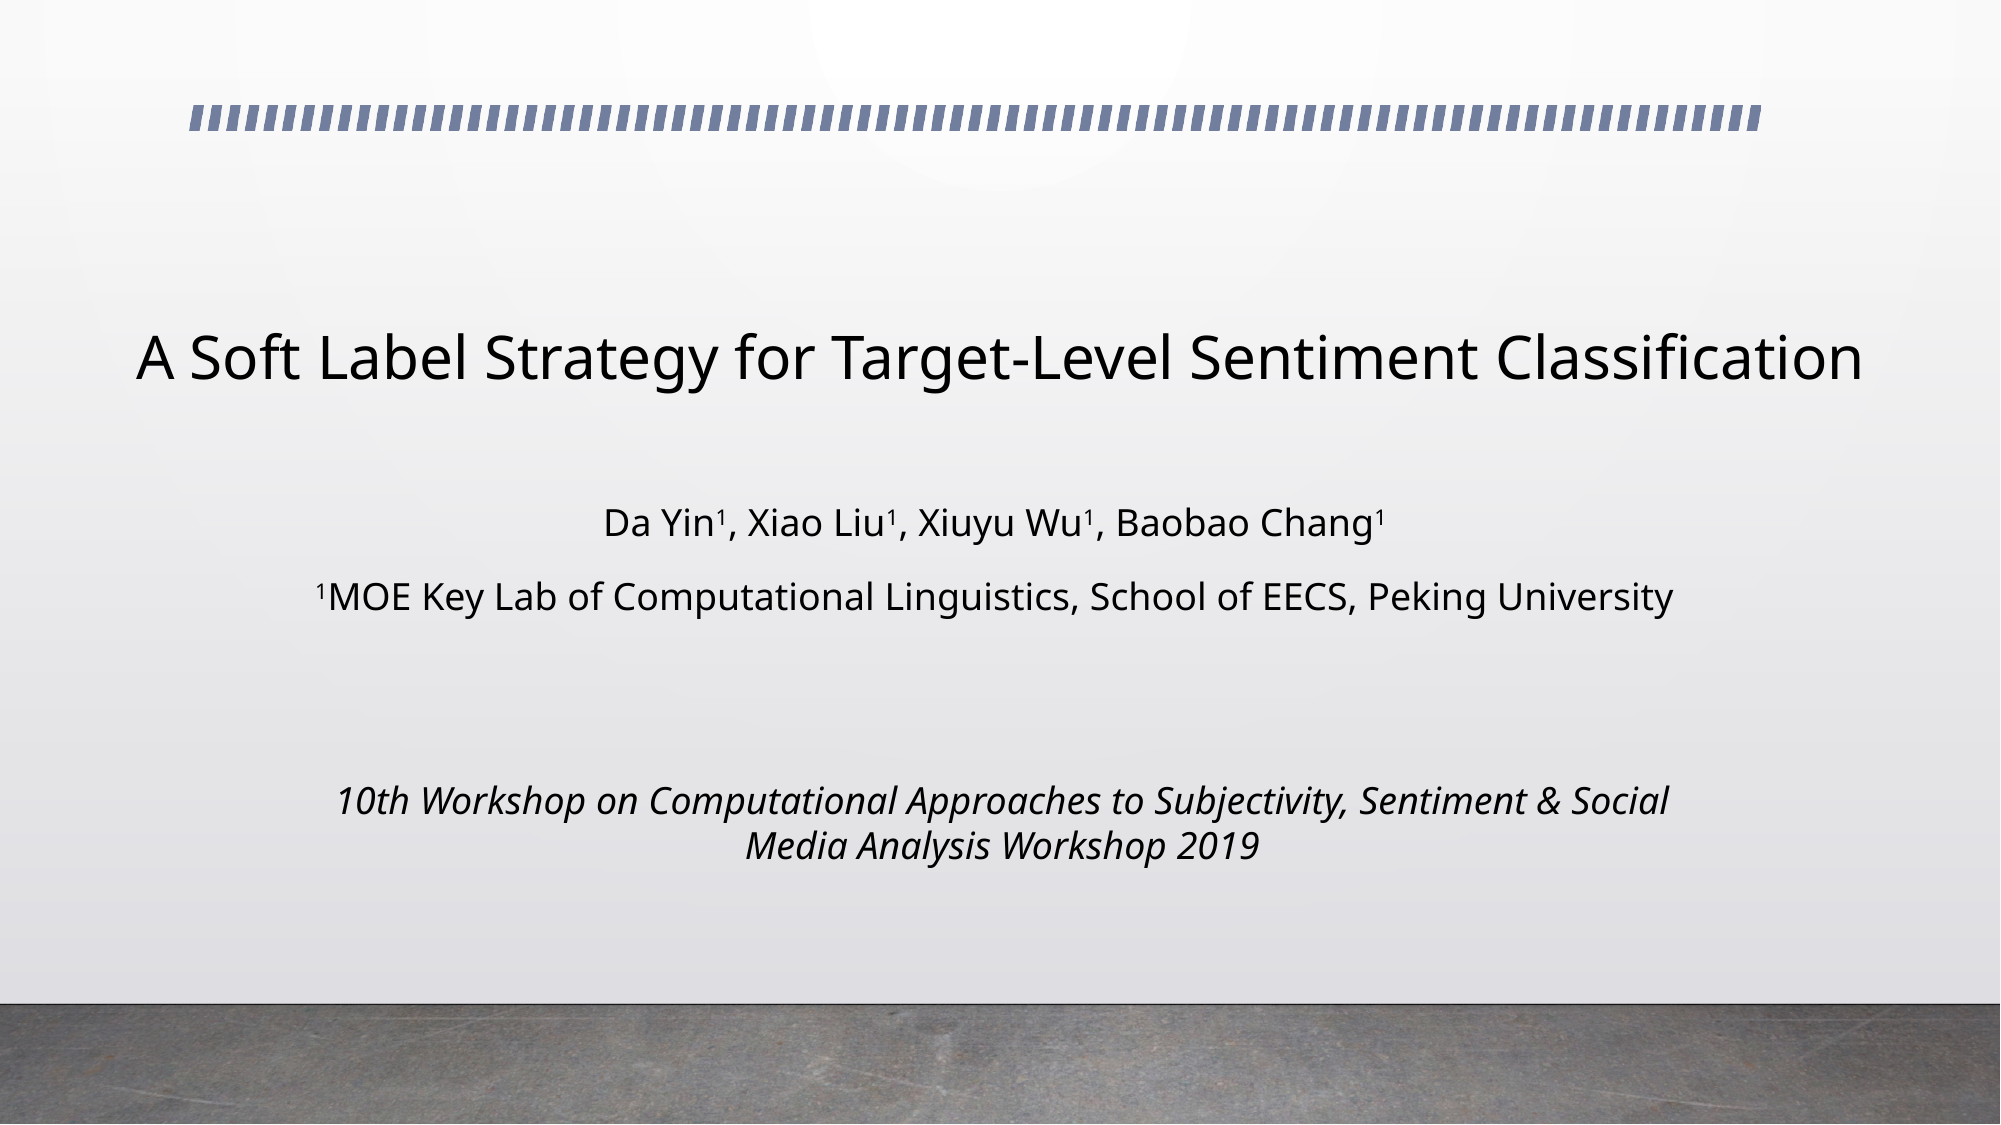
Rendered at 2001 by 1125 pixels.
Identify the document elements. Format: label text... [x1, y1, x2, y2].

title A Soft Label Strategy for Target-Level Sentiment Classiﬁcation [108, 185, 1892, 393]
picture [0, 1004, 2000, 1124]
subtitle Da Yin1, Xiao Liu1, Xiuyu Wu1, Baobao Chang1 1MOE Key Lab of Computational Linguistics, School of EECS, Peking University [182, 474, 1818, 651]
text_box 10th Workshop on Computational Approaches to Subjectivity, Sentiment & Social Media Analysis Workshop 2019 [266, 769, 1739, 875]
